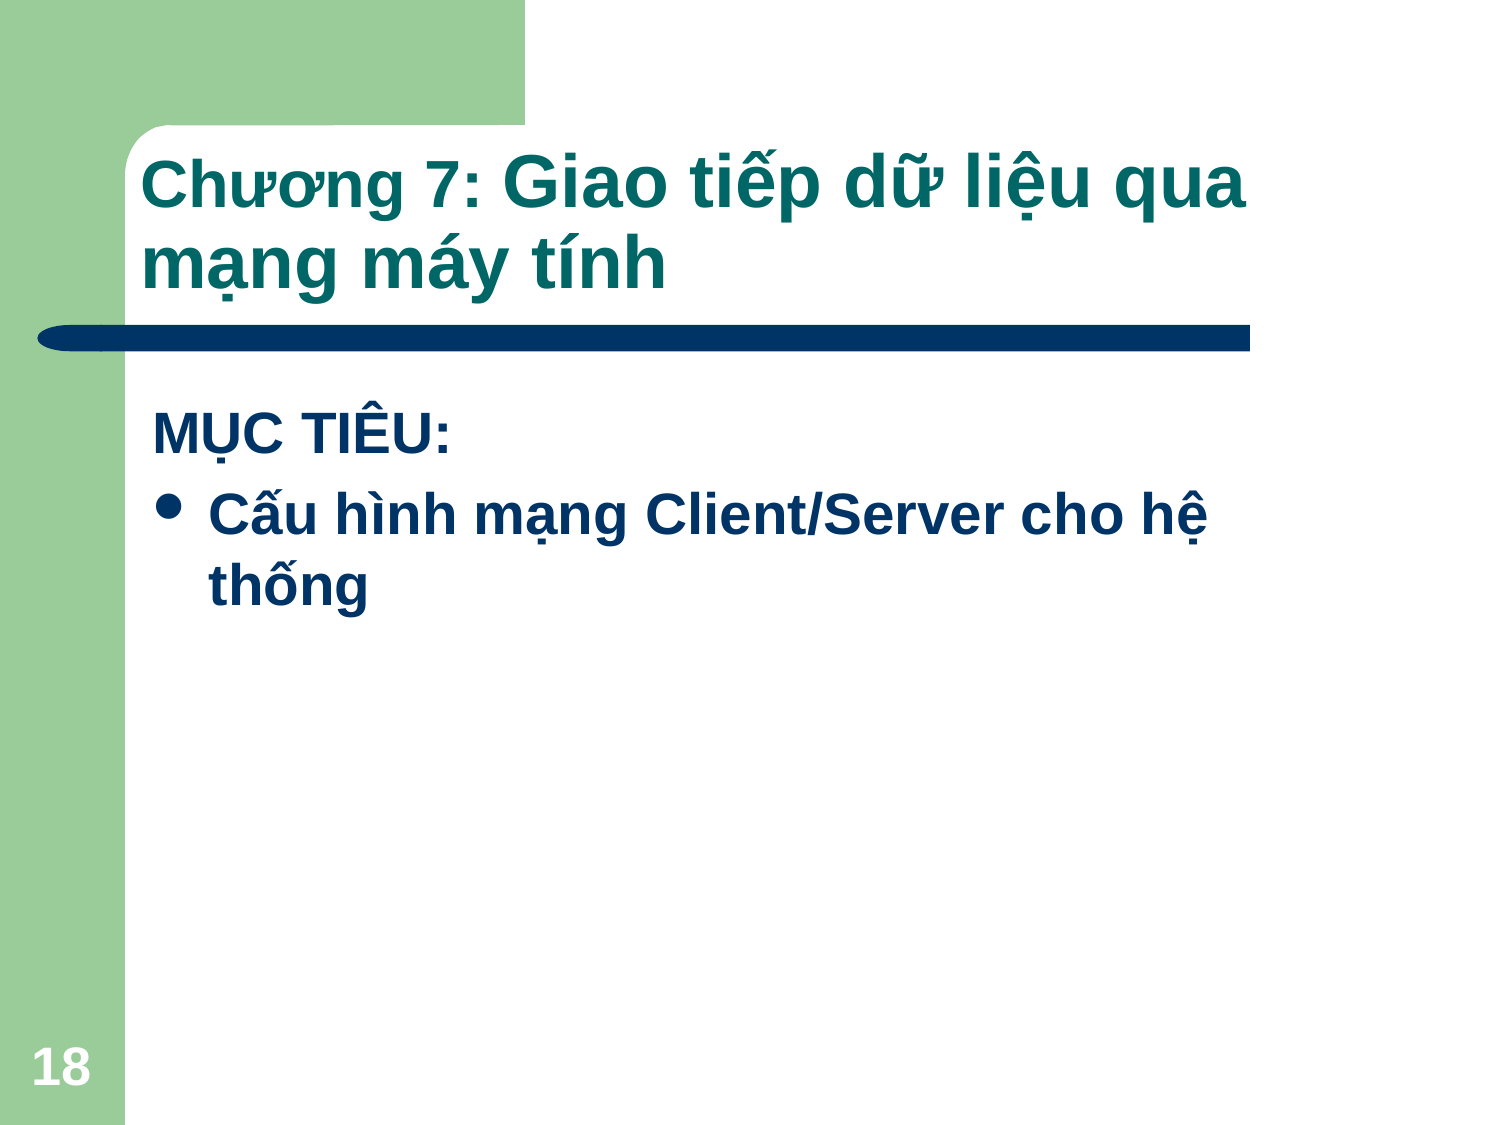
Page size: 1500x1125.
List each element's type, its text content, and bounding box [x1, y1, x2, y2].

list MỤC TIÊU: Cấu hình mạng Client/Server cho hệ thống [137, 387, 1400, 999]
slide_number 18 [13, 1023, 111, 1105]
title Chương 7: Giao tiếp dữ liệu qua mạng máy tính [125, 125, 1425, 313]
